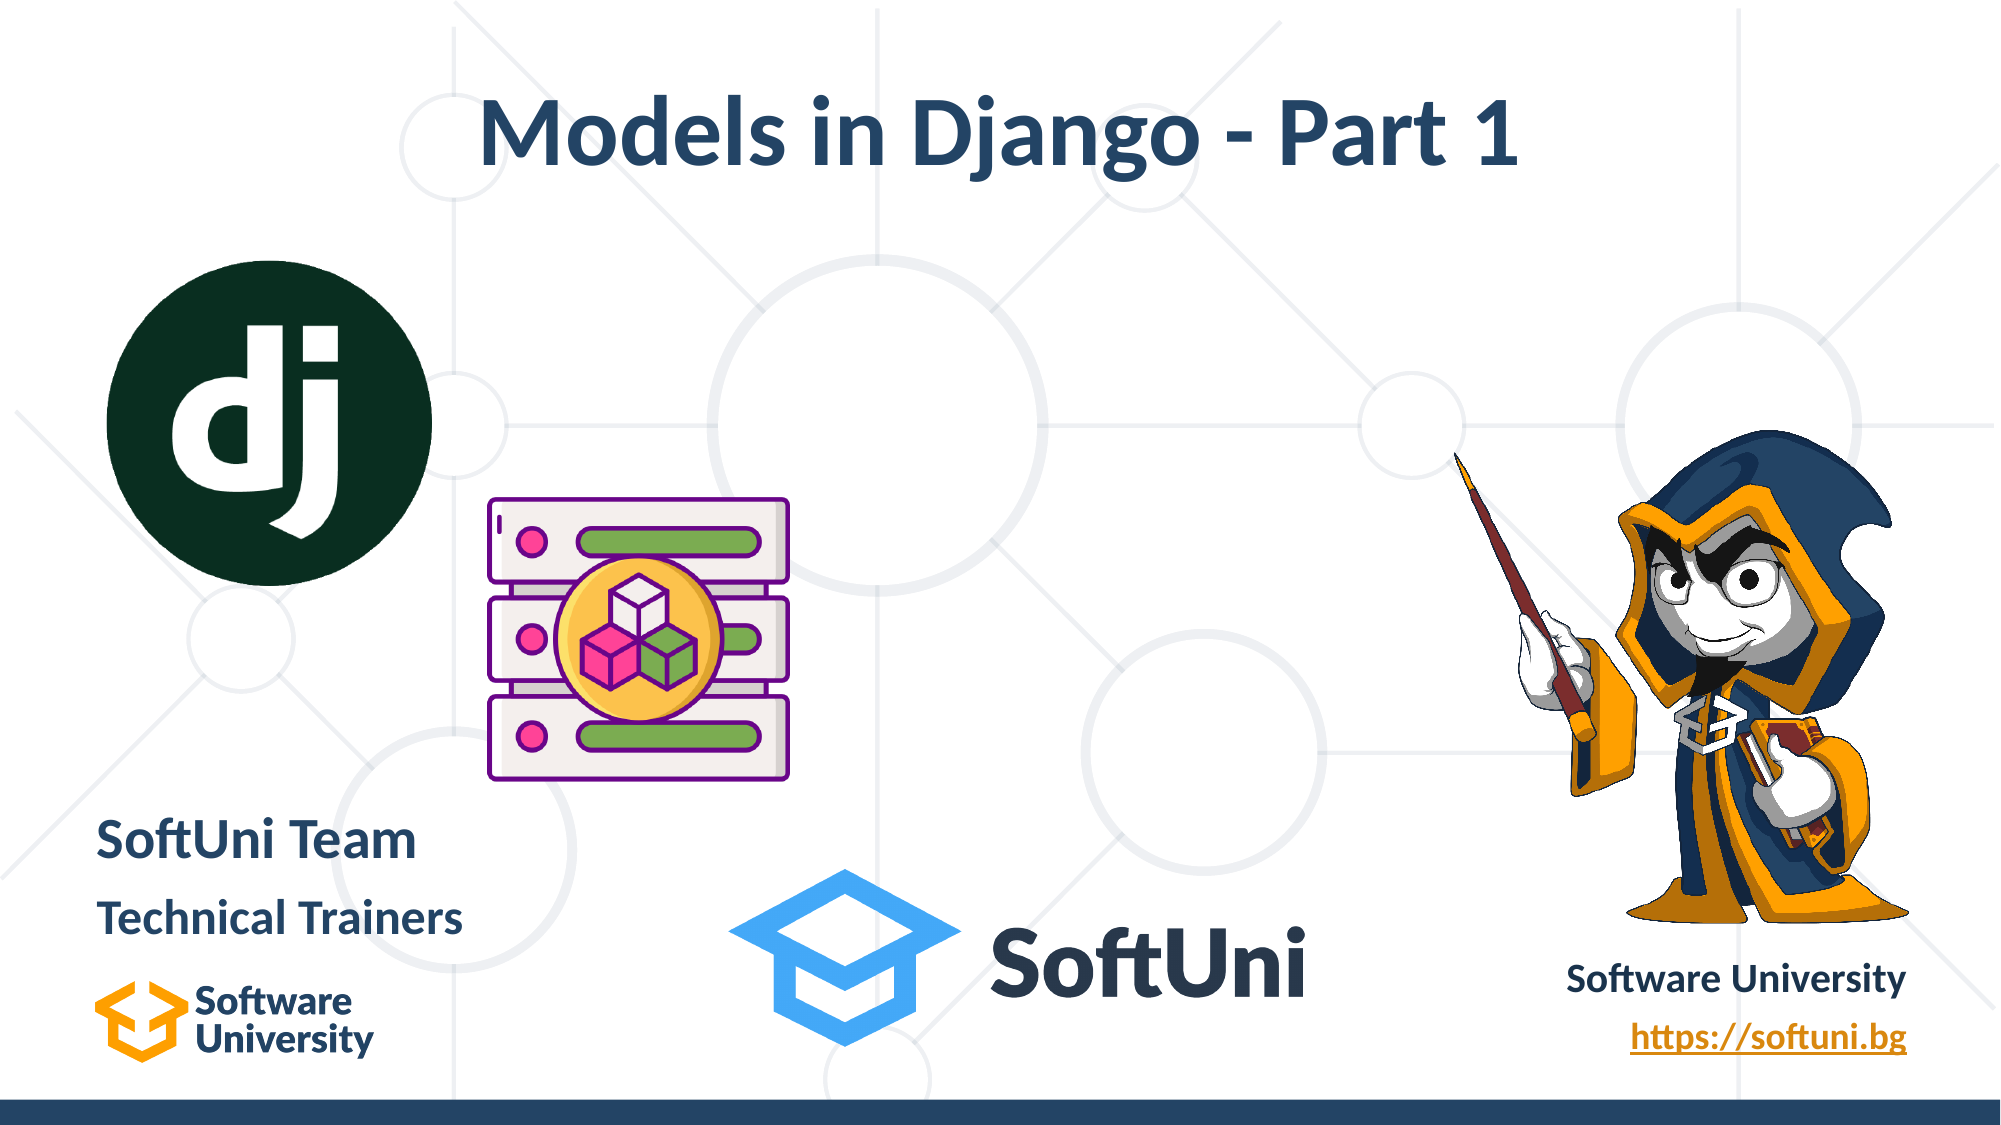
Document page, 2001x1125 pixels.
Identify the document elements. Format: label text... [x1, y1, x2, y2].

list https://softuni.bg [1428, 1005, 1913, 1062]
list Software University [1428, 944, 1913, 1005]
picture [709, 850, 1325, 1064]
list SoftUni Team [90, 795, 580, 871]
list Technical Trainers [90, 876, 580, 950]
picture [83, 970, 384, 1074]
picture [90, 244, 448, 602]
picture [1451, 428, 1910, 924]
picture [486, 486, 790, 790]
title Models in Django - Part 1 [90, 52, 1910, 198]
